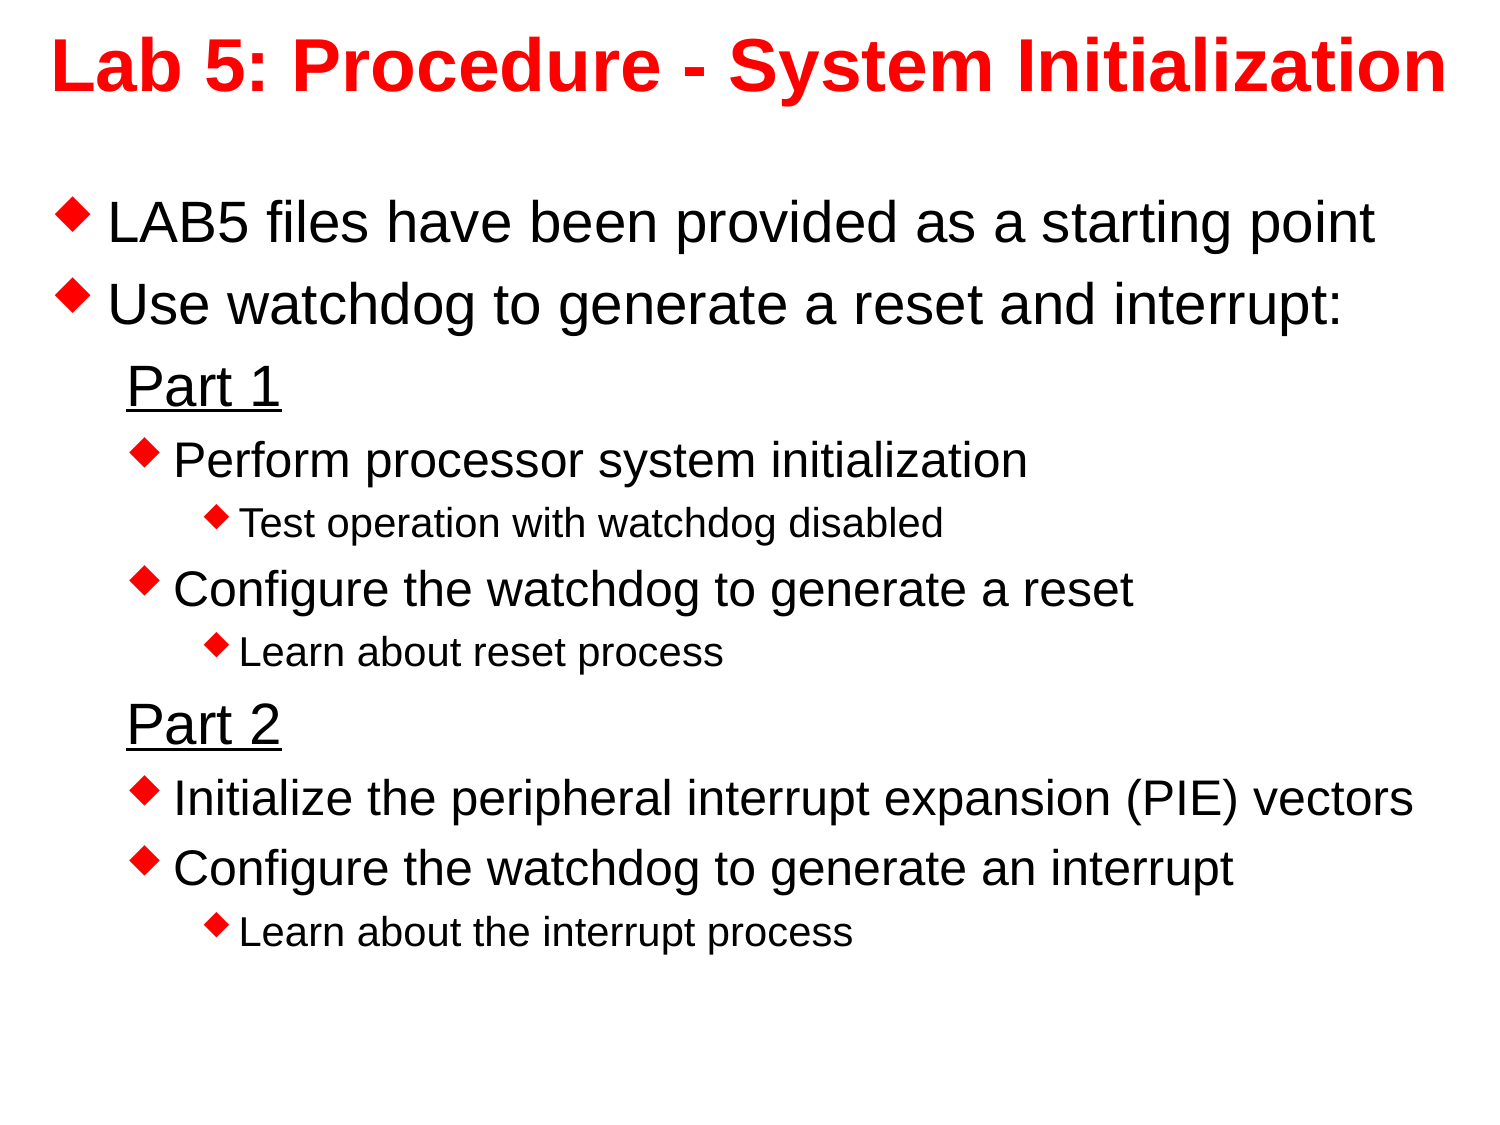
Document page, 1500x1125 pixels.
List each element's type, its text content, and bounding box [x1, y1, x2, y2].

list LAB5 files have been provided as a starting point Use watchdog to generate a reset and interrupt: Part 1 Perform processor system initialization Test operation with watchdog disabled Configure the watchdog to generate a reset Learn about reset process Part 2 Initialize the peripheral interrupt expansion (PIE) vectors Configure the watchdog to generate an interrupt Learn about the interrupt process [36, 177, 1462, 1017]
title Lab 5: Procedure - System Initialization [0, 0, 1500, 122]
